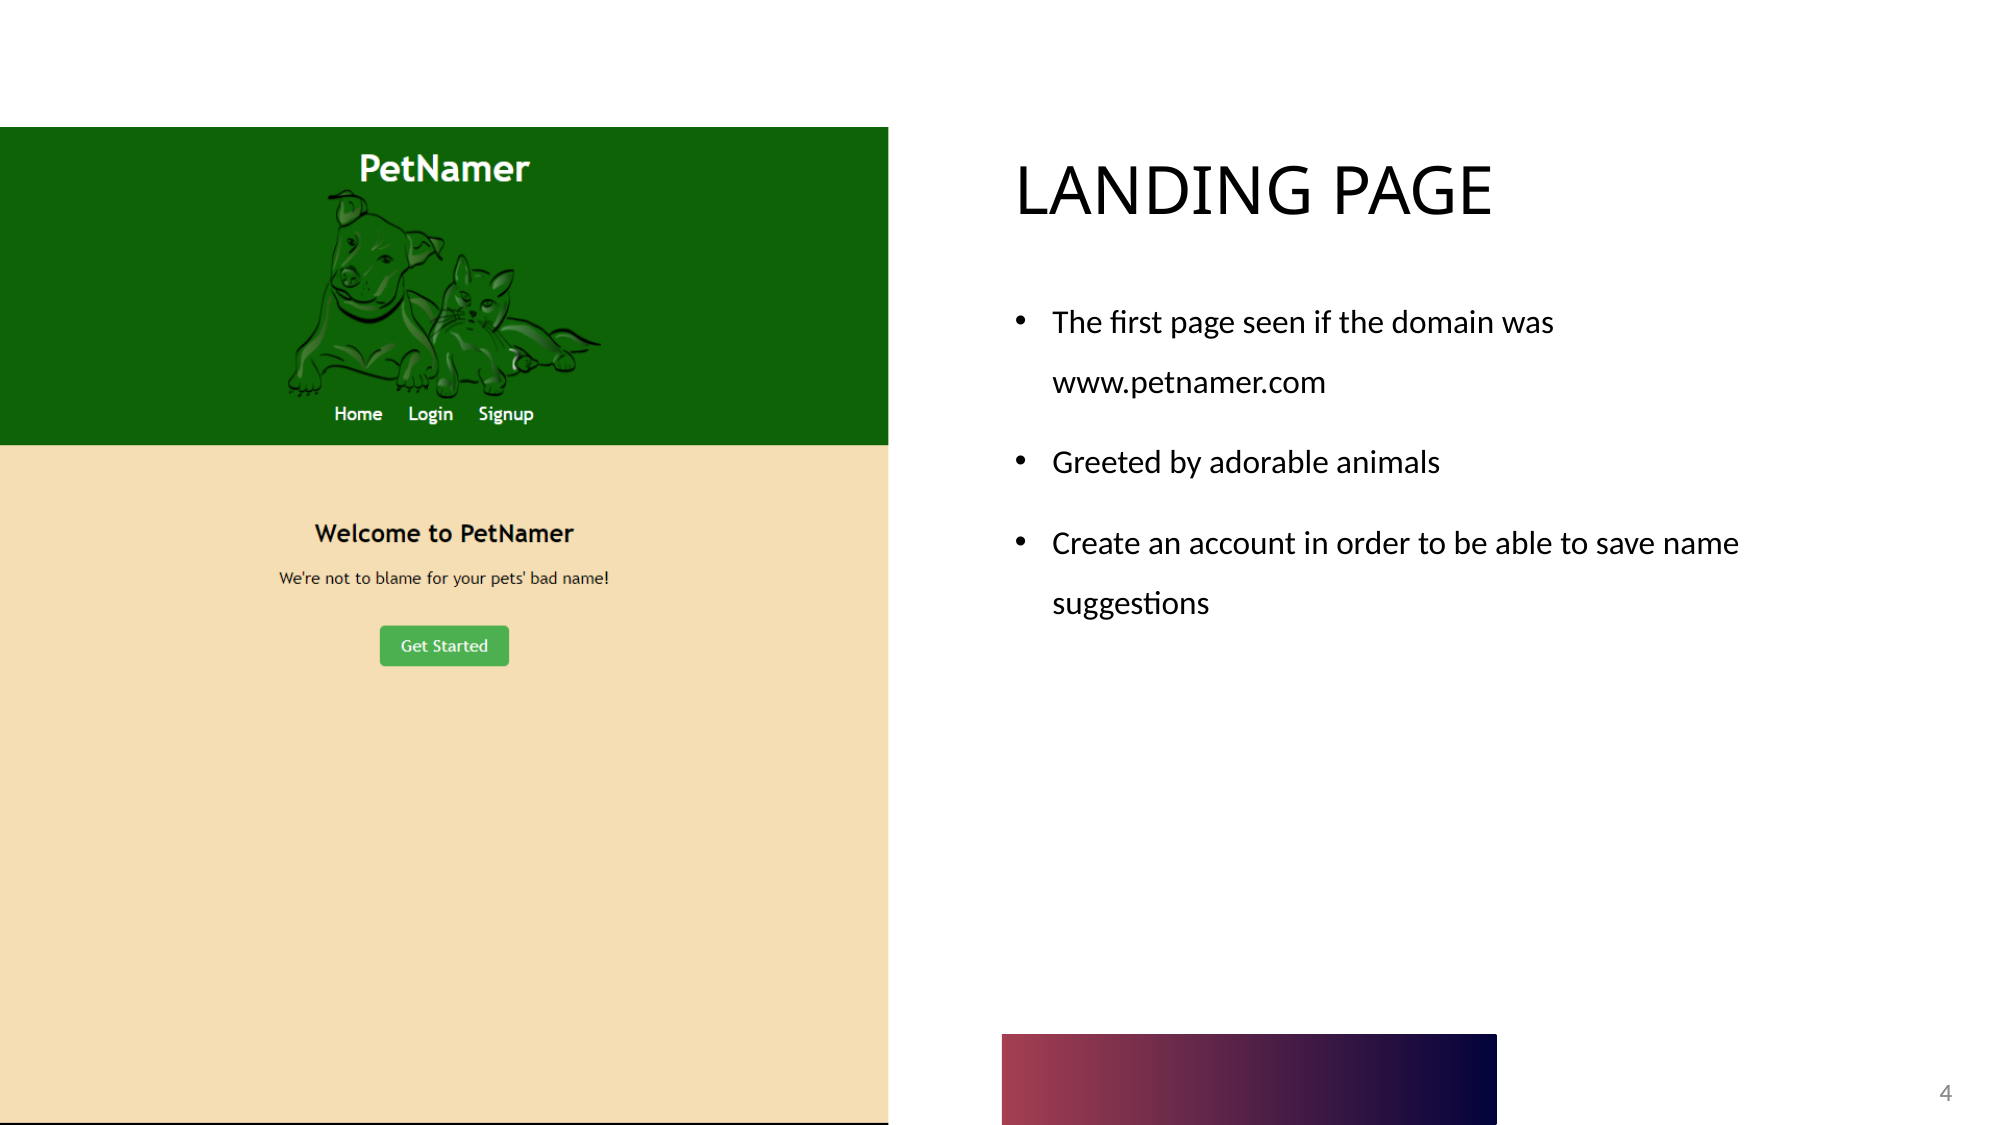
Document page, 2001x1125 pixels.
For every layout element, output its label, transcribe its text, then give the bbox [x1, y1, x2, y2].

slide_number 4 [1894, 1061, 1968, 1121]
title LANDING PAGE [999, 100, 1968, 246]
list The first page seen if the domain was www.petnamer.com Greeted by adorable animals Create an account in order to be able to save name suggestions [999, 272, 1763, 637]
picture [0, 127, 889, 1125]
